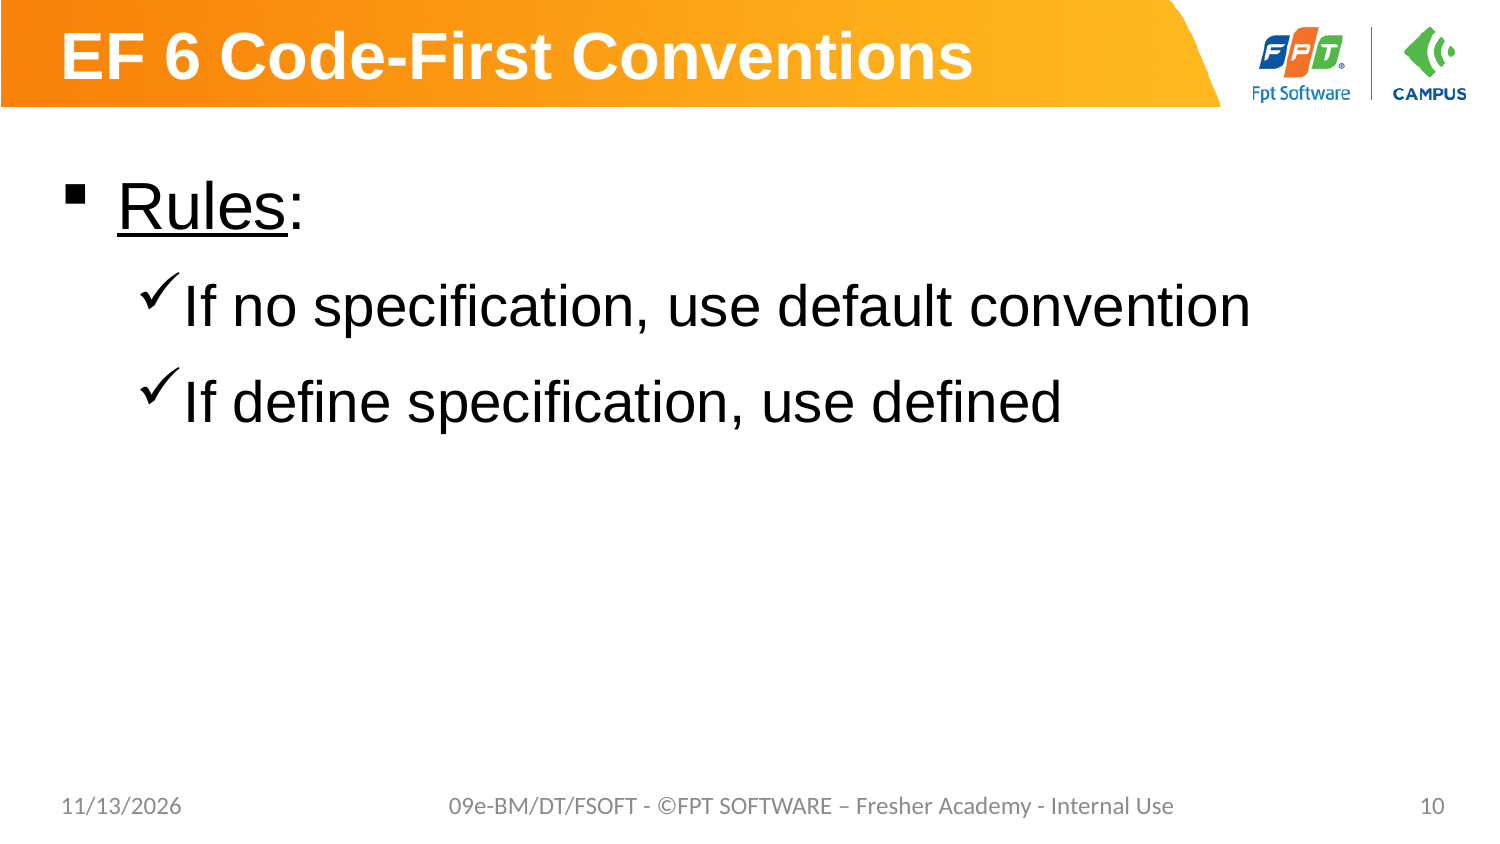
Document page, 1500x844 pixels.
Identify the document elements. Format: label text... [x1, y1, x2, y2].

title EF 6 Code-First Conventions [45, 0, 1176, 106]
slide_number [45, 782, 270, 827]
footer 09e-BM/DT/FSOFT - ©FPT SOFTWARE – Fresher Academy - Internal Use [289, 782, 1335, 827]
list Rules: If no specification, use default convention If define specification, use defined [45, 139, 1461, 754]
picture [1, 0, 1499, 844]
slide_number 10 [1350, 782, 1461, 827]
